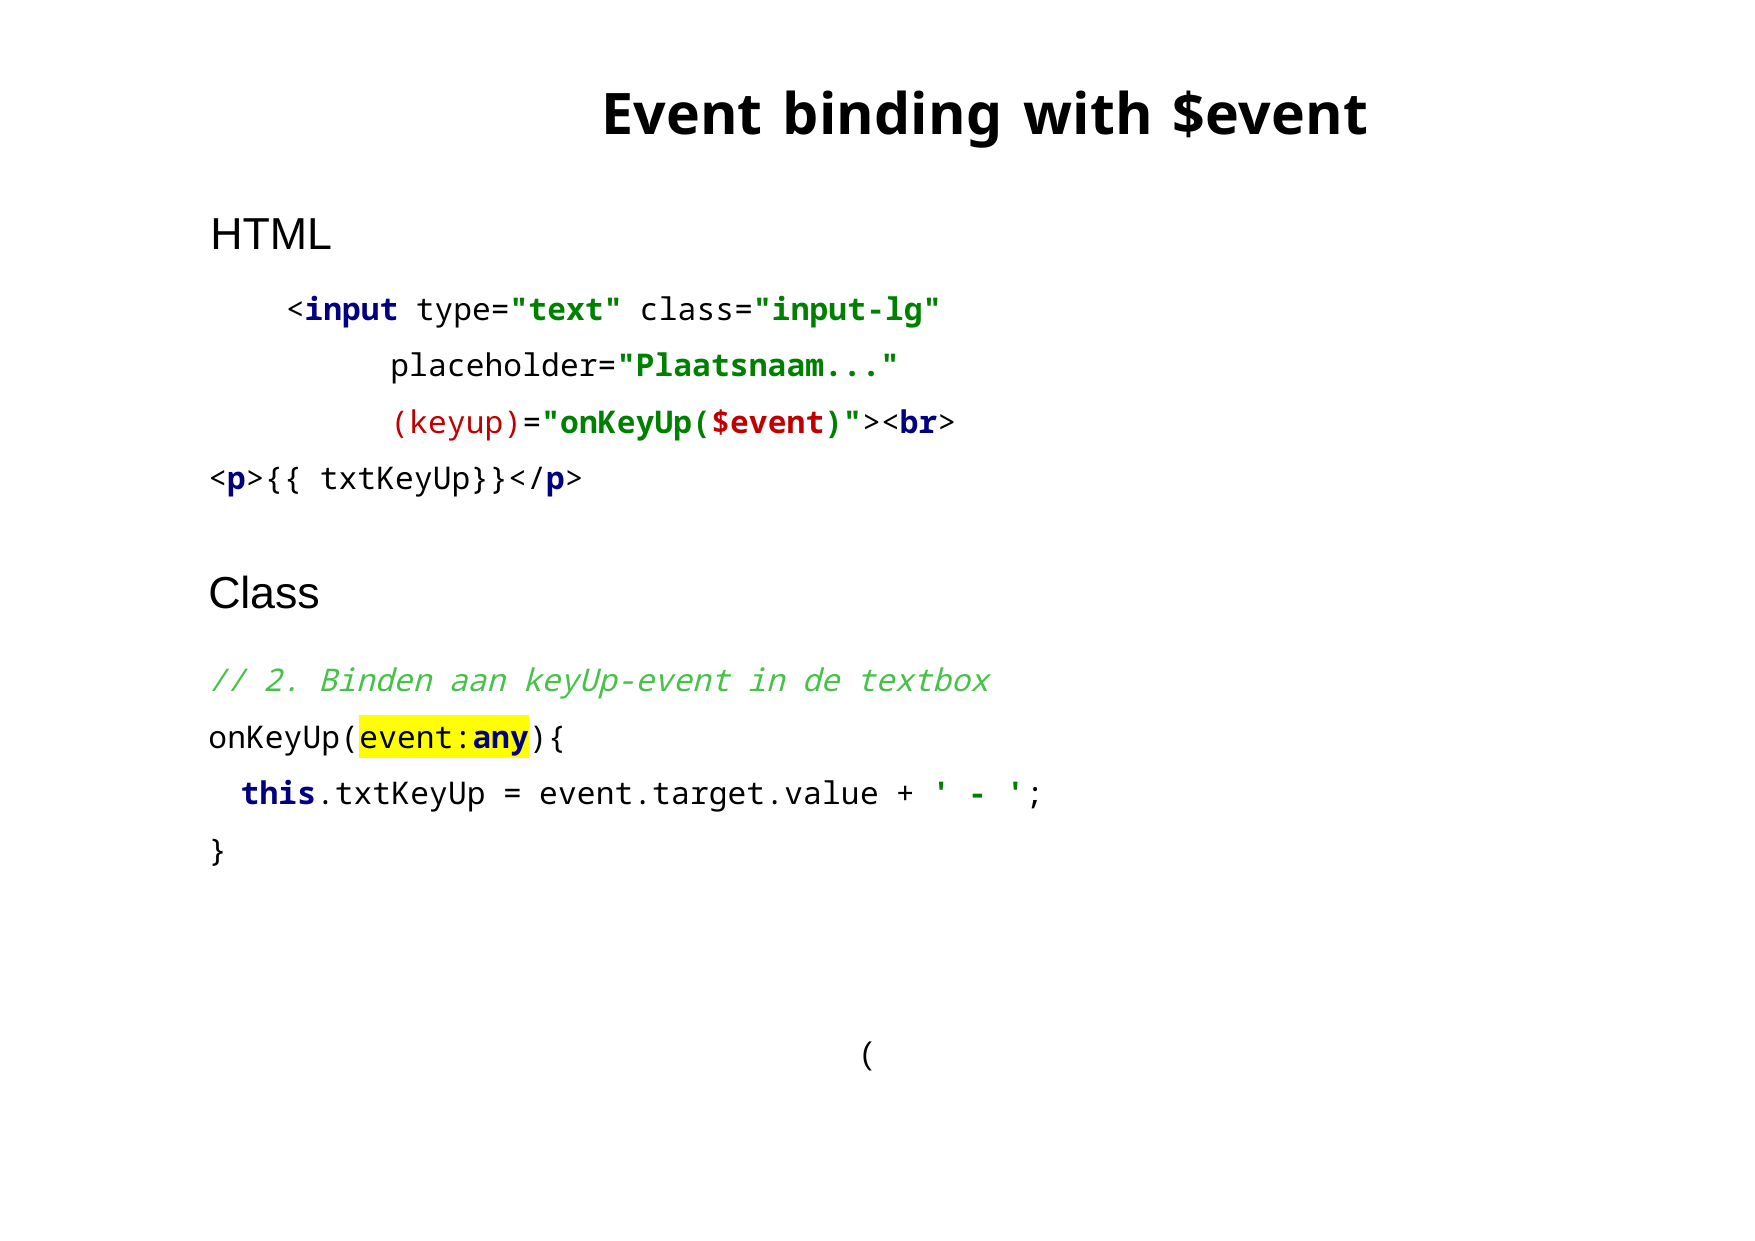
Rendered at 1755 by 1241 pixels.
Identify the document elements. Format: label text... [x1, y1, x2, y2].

text_box ( [859, 1033, 1451, 1072]
text_box HTML <input type="text" class="input‐lg" placeholder="Plaatsnaam..." (keyup)="onKeyUp($event)"><br> <p>{{ txtKeyUp}}</p> Class // 2. Binden aan keyUp‐event in de textbox onKeyUp(event:any){ this.txtKeyUp = event.target.value + ' ‐ '; } [208, 205, 1651, 981]
title Event binding with $event [227, 77, 1644, 205]
